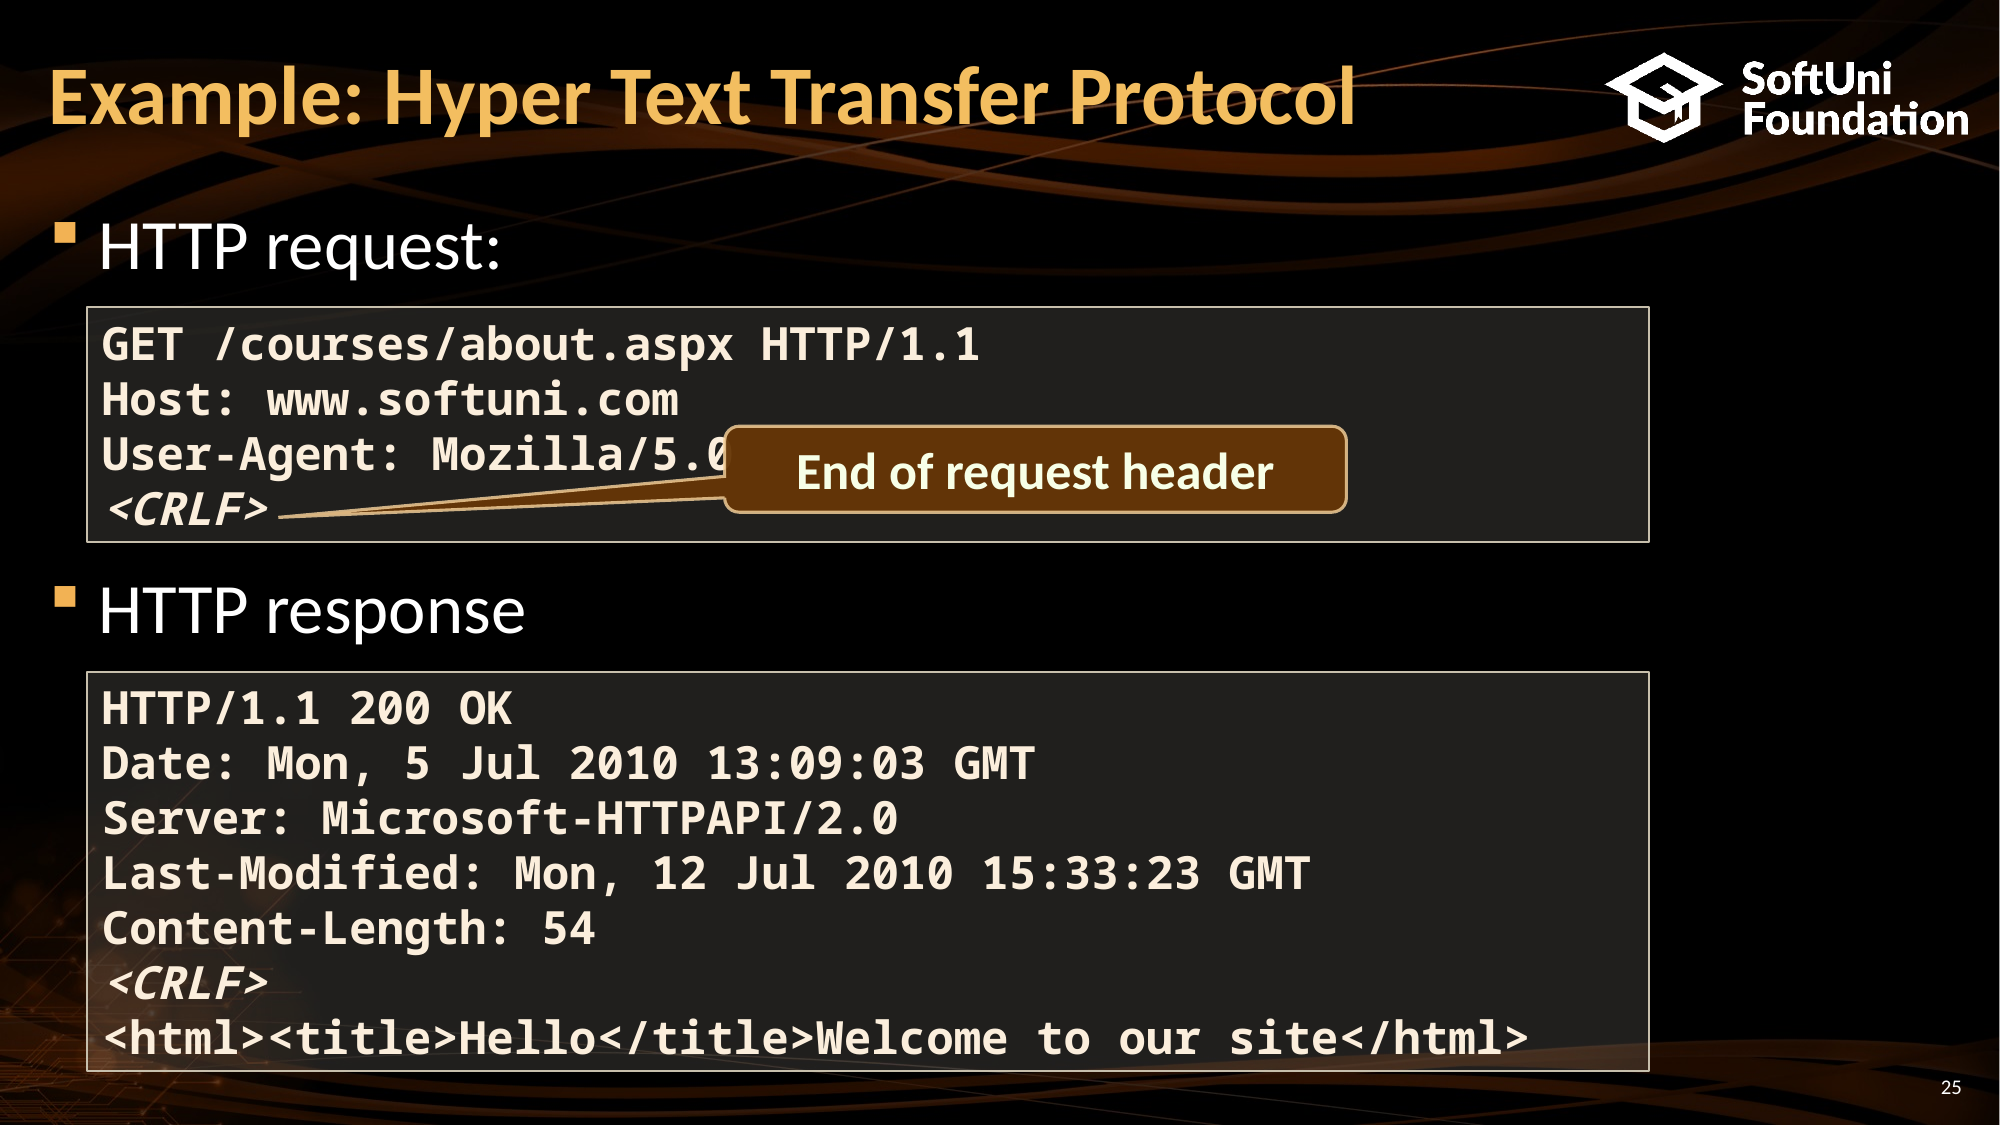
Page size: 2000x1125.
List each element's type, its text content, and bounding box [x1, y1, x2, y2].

text_box End of request header [278, 425, 1348, 519]
text_box HTTP/1.1 200 OK Date: Mon, 5 Jul 2010 13:09:03 GMT Server: Microsoft-HTTPAPI/2.0 Last-Modified: Mon, 12 Jul 2010 15:33:23 GMT Content-Length: 54 <CRLF> <html><title>Hello</title>Welcome to our site</html> [87, 671, 1650, 1072]
text_box GET /courses/about.aspx HTTP/1.1 Host: www.softuni.com User-Agent: Mozilla/5.0 <CRLF> [87, 307, 1650, 542]
list HTTP request: HTTP response [31, 188, 1968, 1103]
title Example: Hyper Text Transfer Protocol [30, 6, 1602, 189]
picture [0, 0, 2000, 1125]
